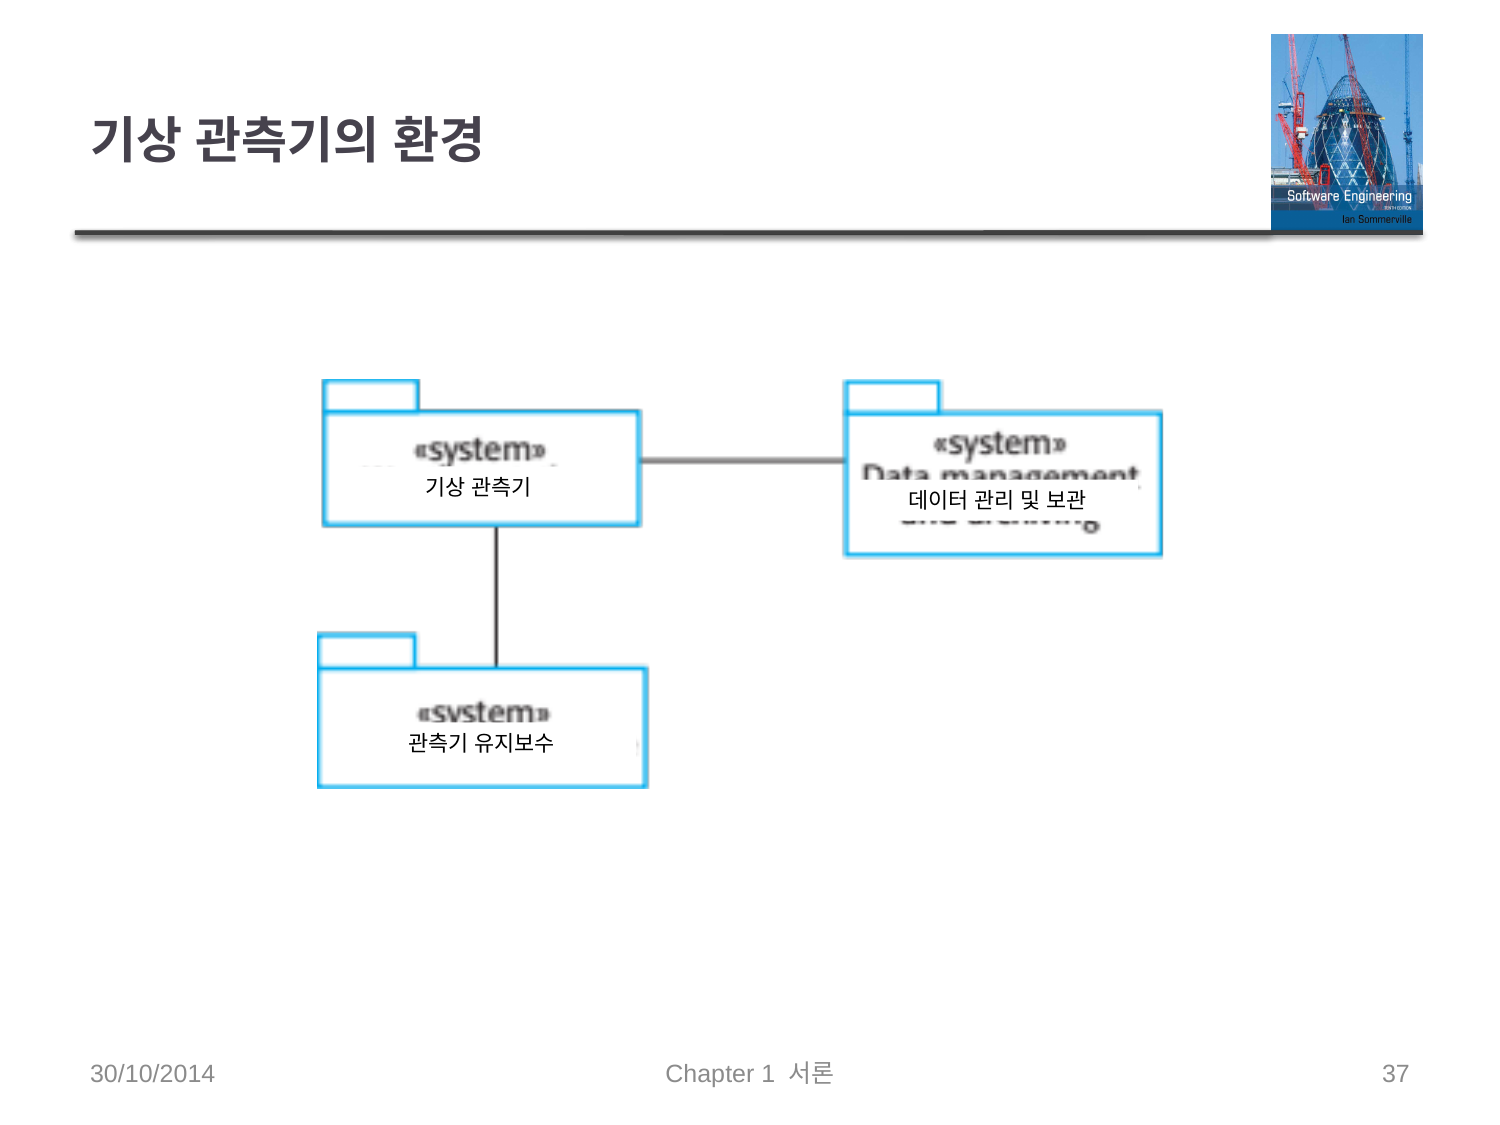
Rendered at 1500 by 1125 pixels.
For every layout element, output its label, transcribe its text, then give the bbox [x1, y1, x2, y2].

picture [316, 379, 1164, 789]
title 기상 관측기의 환경 [74, 44, 1272, 233]
footer Chapter 1 서론 [512, 1042, 988, 1103]
slide_number 37 [1074, 1042, 1425, 1103]
picture [1271, 34, 1423, 230]
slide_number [75, 1042, 425, 1103]
